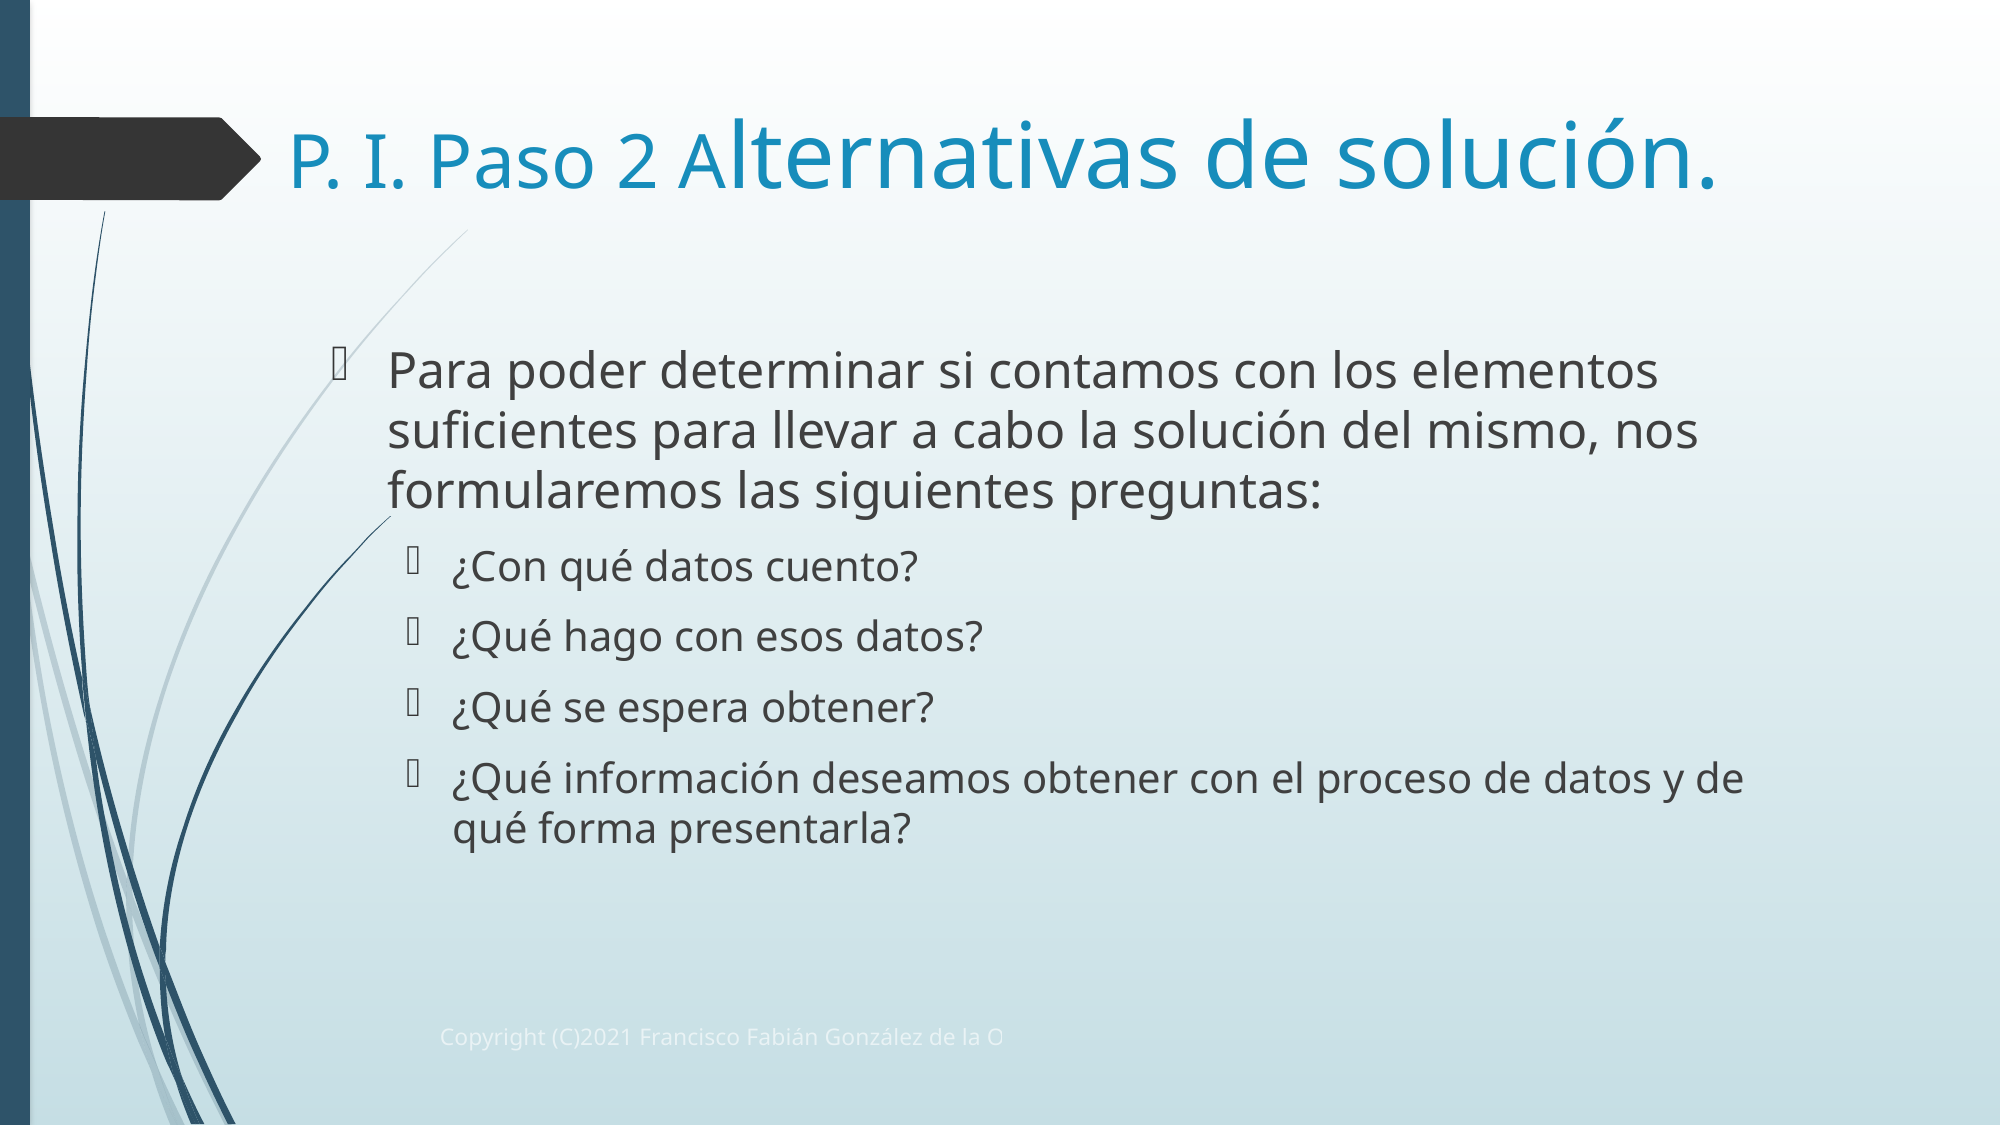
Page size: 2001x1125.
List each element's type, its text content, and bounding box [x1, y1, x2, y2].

title P. I. Paso 2 Alternativas de solución. [273, 89, 1859, 219]
footer Copyright (C)2021 Francisco Fabián González de la O [424, 1006, 1675, 1067]
list Para poder determinar si contamos con los elementos suficientes para llevar a cabo la solución del mismo, nos formularemos las siguientes preguntas: ¿Con qué datos cuento? ¿Qué hago con esos datos? ¿Qué se espera obtener? ¿Qué información deseamos obtener con el proceso de datos y de qué forma presentarla? [315, 330, 1784, 1051]
